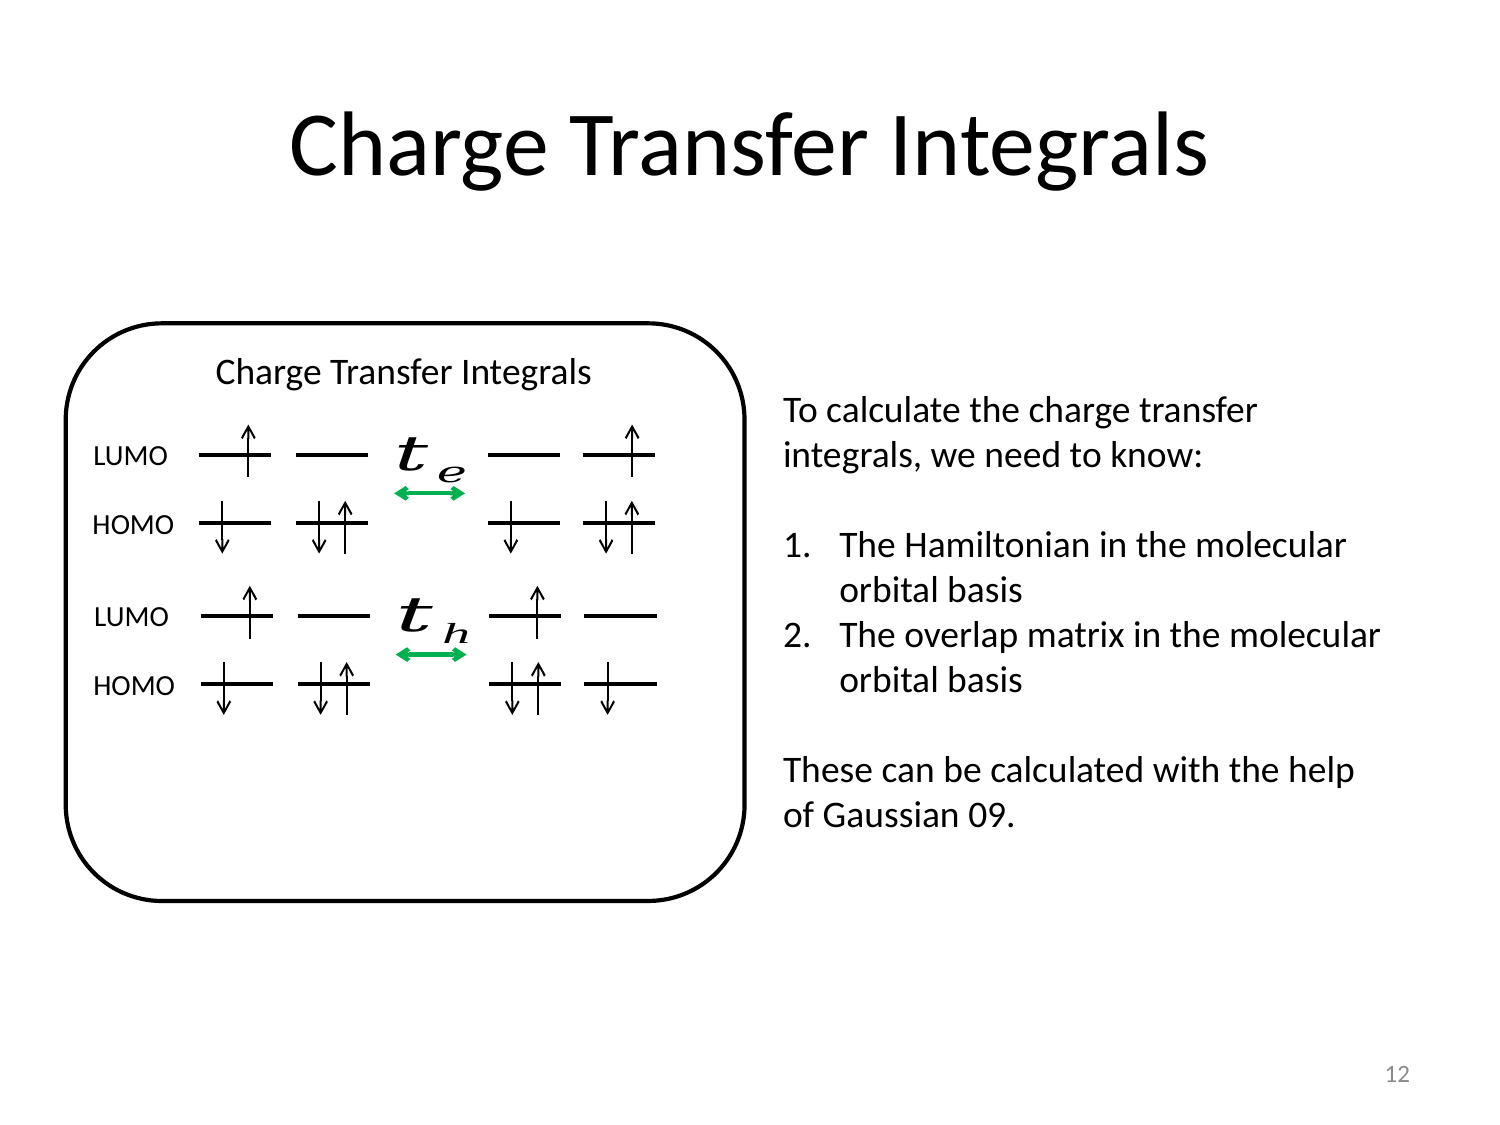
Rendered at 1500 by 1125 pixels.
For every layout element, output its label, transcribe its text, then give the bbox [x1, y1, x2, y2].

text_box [65, 323, 745, 902]
slide_number 12 [1074, 1042, 1425, 1103]
text_box To calculate the charge transfer integrals, we need to know: The Hamiltonian in the molecular orbital basis The overlap matrix in the molecular orbital basis These can be calculated with the help of Gaussian 09. [768, 377, 1408, 843]
title Charge Transfer Integrals [75, 45, 1425, 233]
